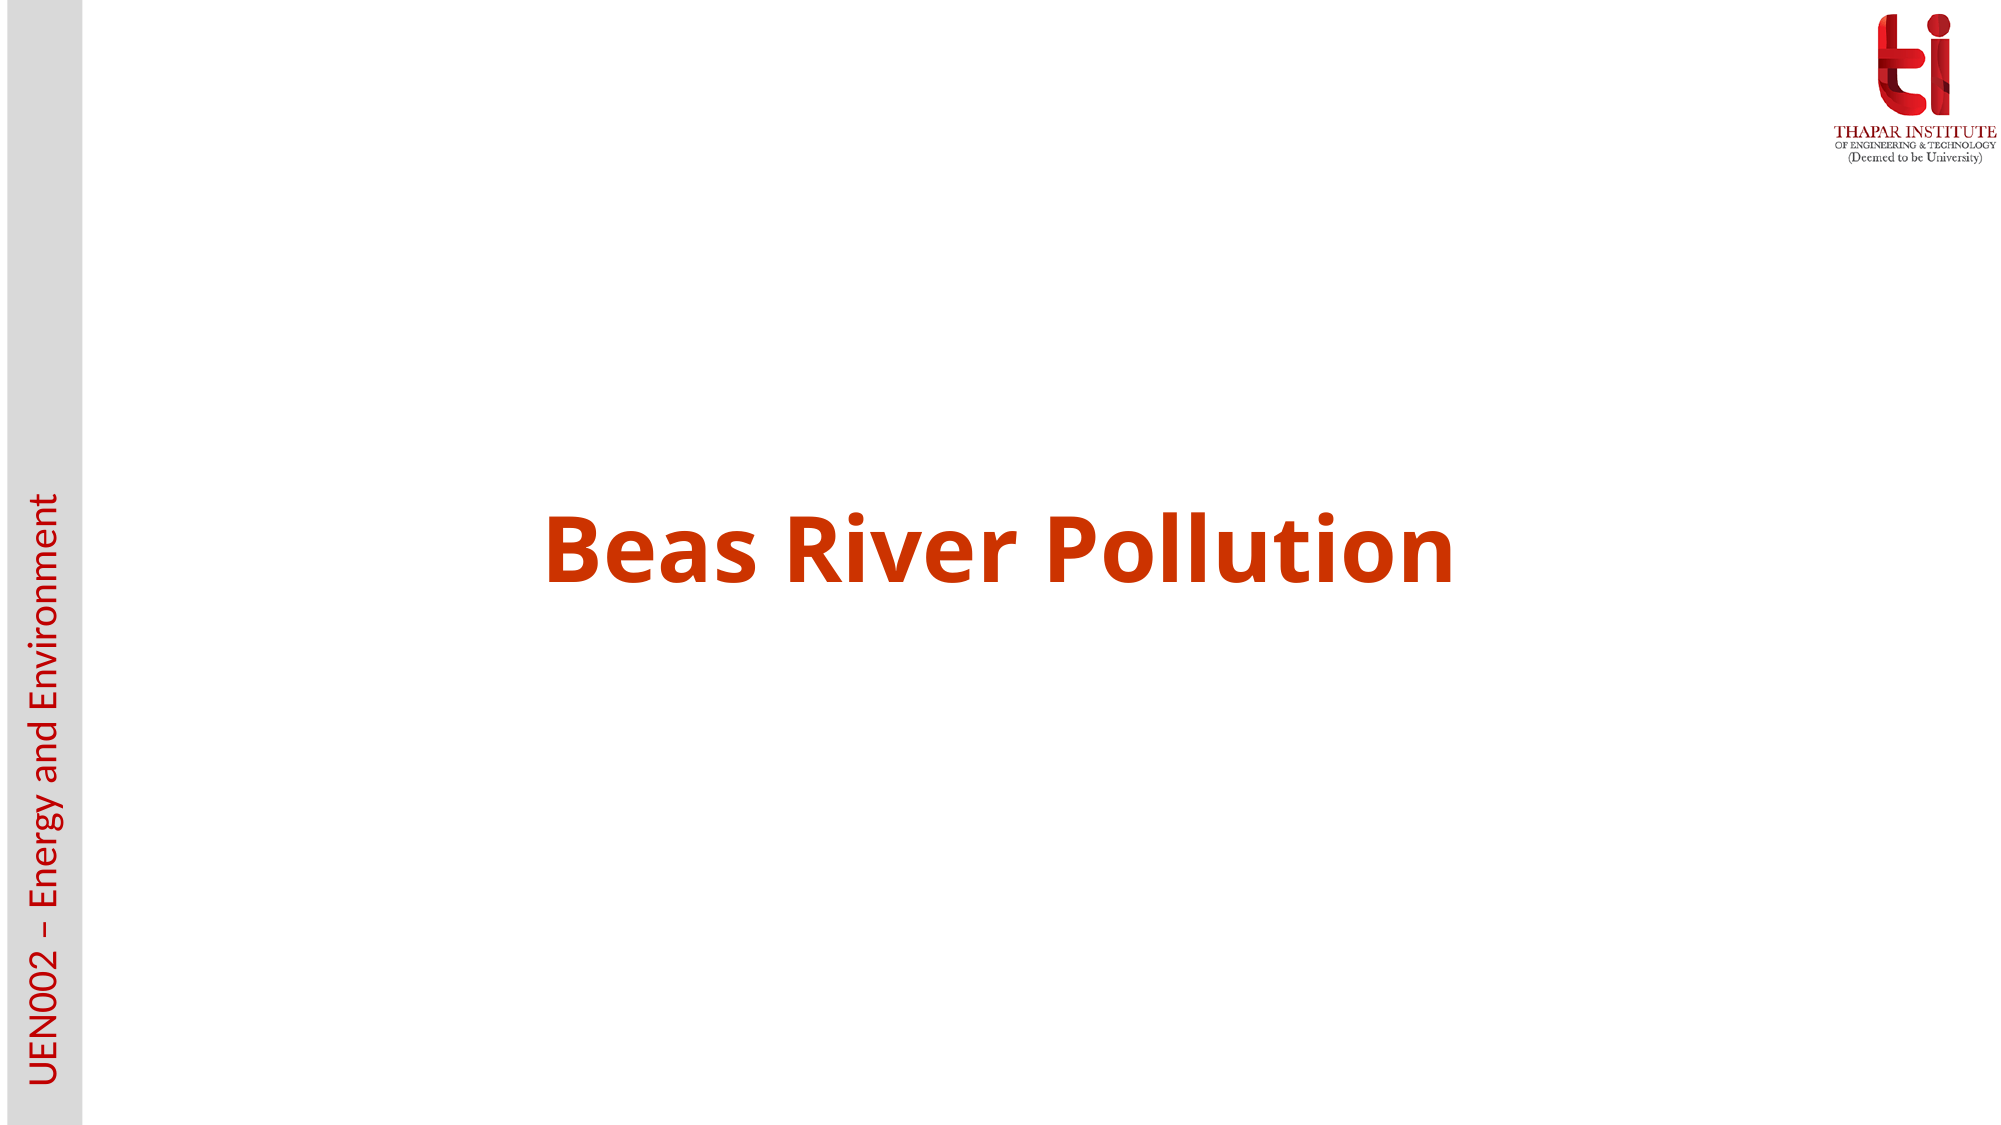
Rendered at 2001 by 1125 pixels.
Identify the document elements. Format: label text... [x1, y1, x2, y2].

picture [1830, 3, 2000, 174]
title Beas River Pollution [350, 472, 1650, 611]
